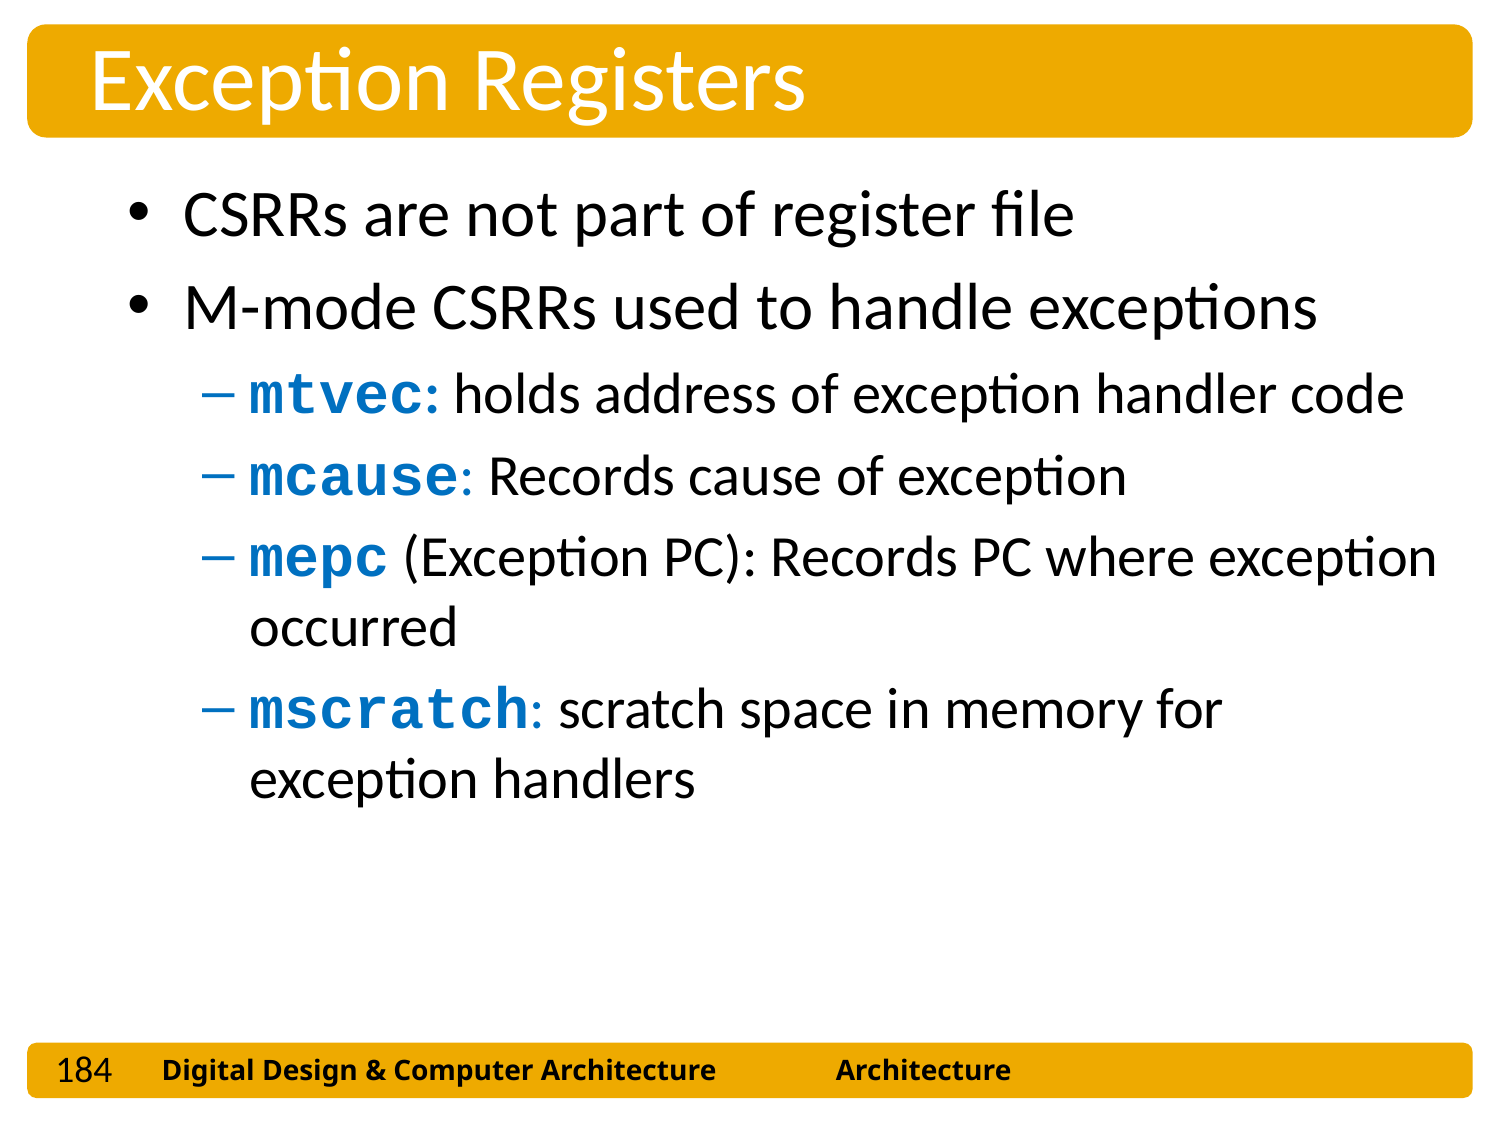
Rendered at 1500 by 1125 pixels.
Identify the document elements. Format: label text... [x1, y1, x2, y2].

slide_number 184 [40, 1037, 164, 1096]
text_box CSRRs are not part of register file M-mode CSRRs used to handle exceptions mtvec: holds address of exception handler code mcause: Records cause of exception mepc (Exception PC): Records PC where exception occurred mscratch: scratch space in memory for exception handlers [112, 162, 1475, 1013]
text_box Exception Registers [74, 11, 1438, 136]
